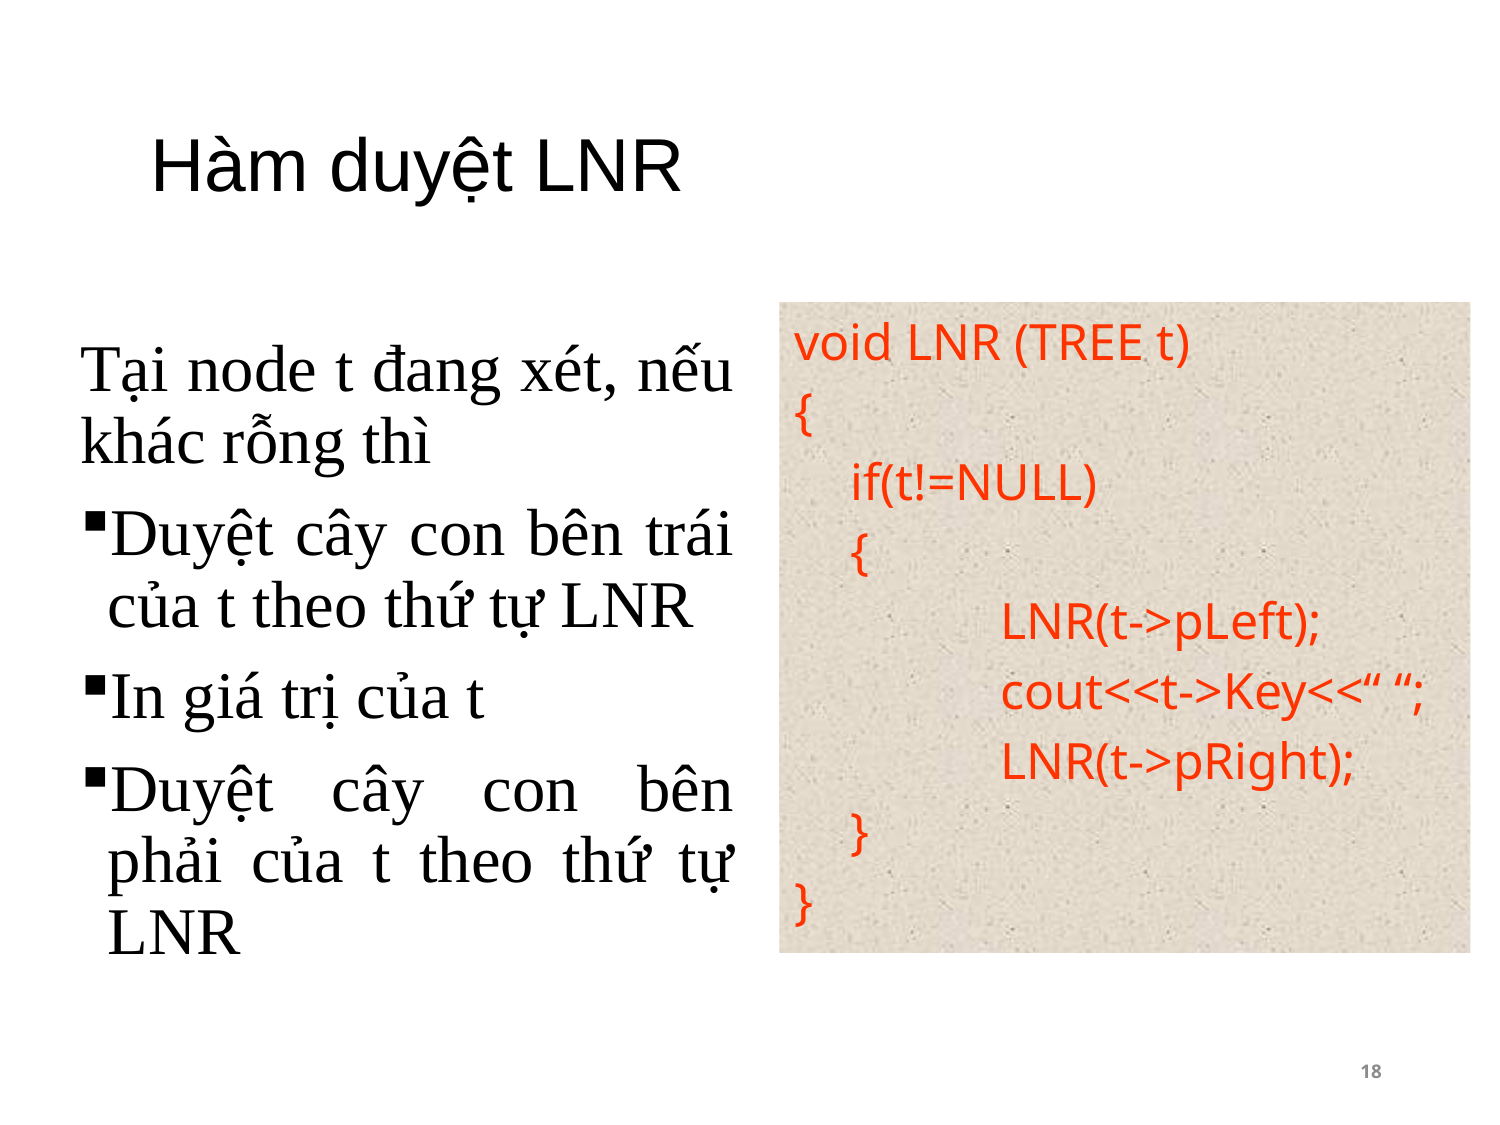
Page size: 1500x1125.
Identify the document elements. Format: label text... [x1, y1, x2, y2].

slide_number 18 [993, 1042, 1397, 1103]
title Hàm duyệt LNR [135, 101, 1425, 221]
text_box void LNR (TREE t) { if(t!=NULL) { LNR(t->pLeft); cout<<t->Key<<“ “; LNR(t->pRight); } } [779, 302, 1471, 953]
list Tại node t đang xét, nếu khác rỗng thì Duyệt cây con bên trái của t theo thứ tự LNR In giá trị của t Duyệt cây con bên phải của t theo thứ tự LNR [64, 326, 750, 927]
